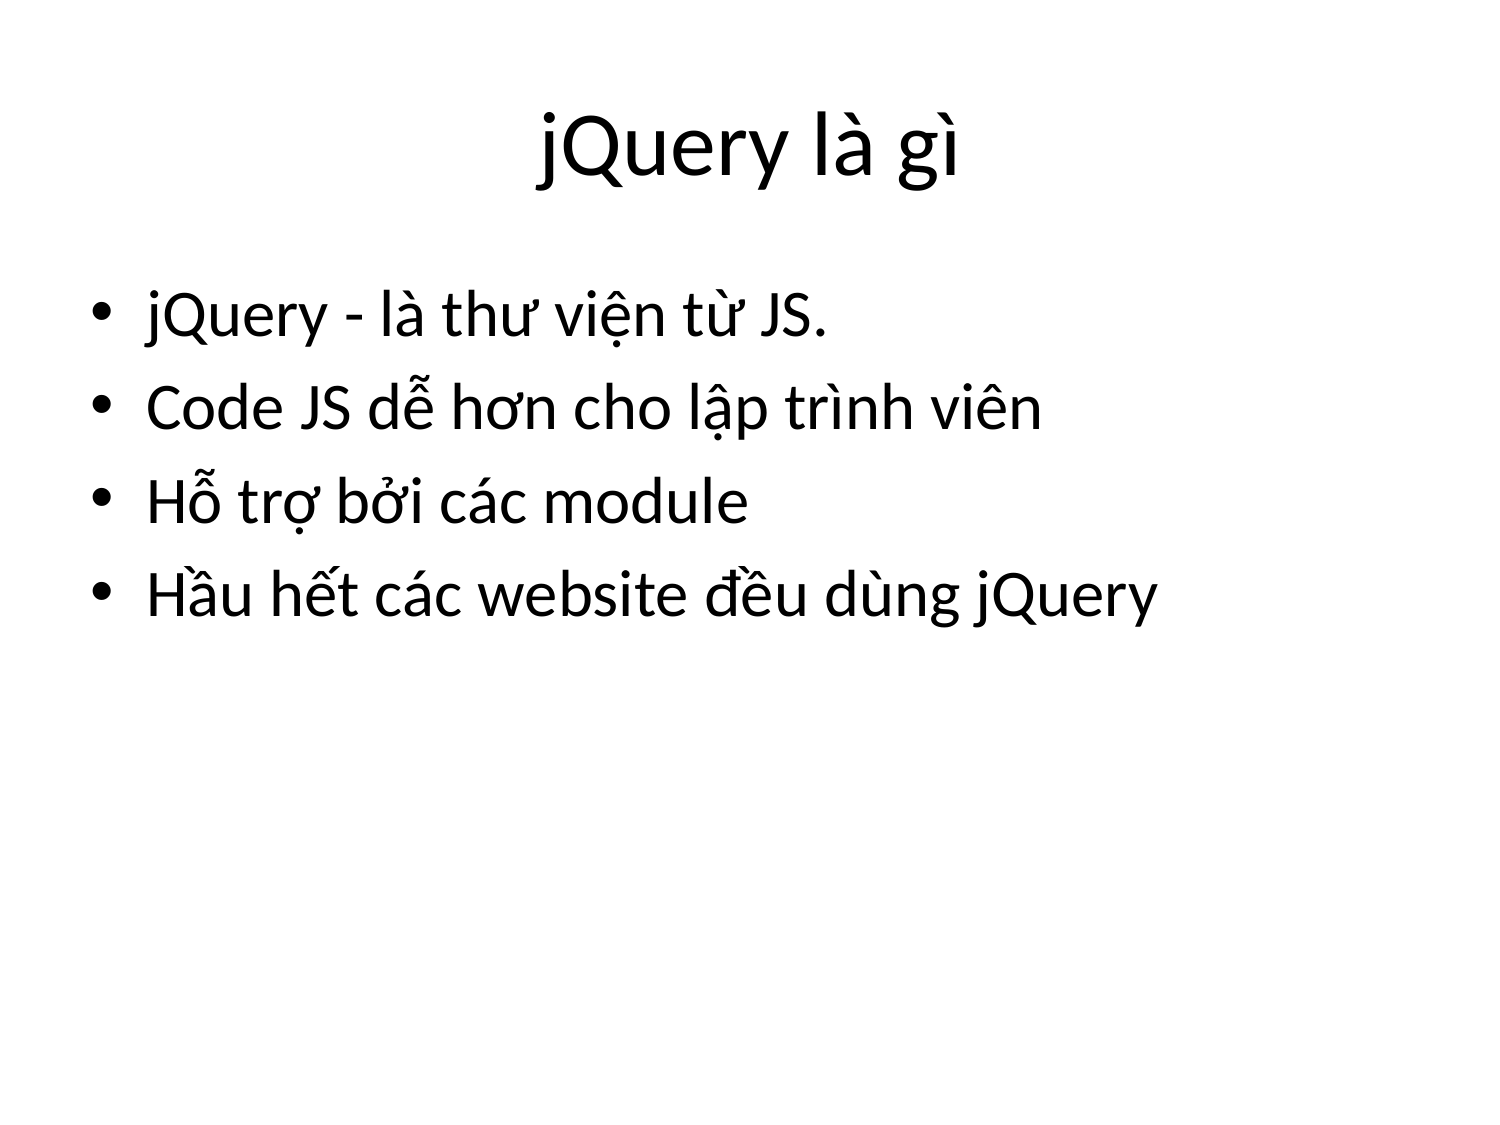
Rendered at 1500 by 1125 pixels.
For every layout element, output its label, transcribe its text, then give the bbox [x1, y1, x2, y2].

title jQuery là gì [75, 45, 1425, 233]
list jQuery - là thư viện từ JS. Code JS dễ hơn cho lập trình viên Hỗ trợ bởi các module Hầu hết các website đều dùng jQuery [75, 262, 1425, 1005]
